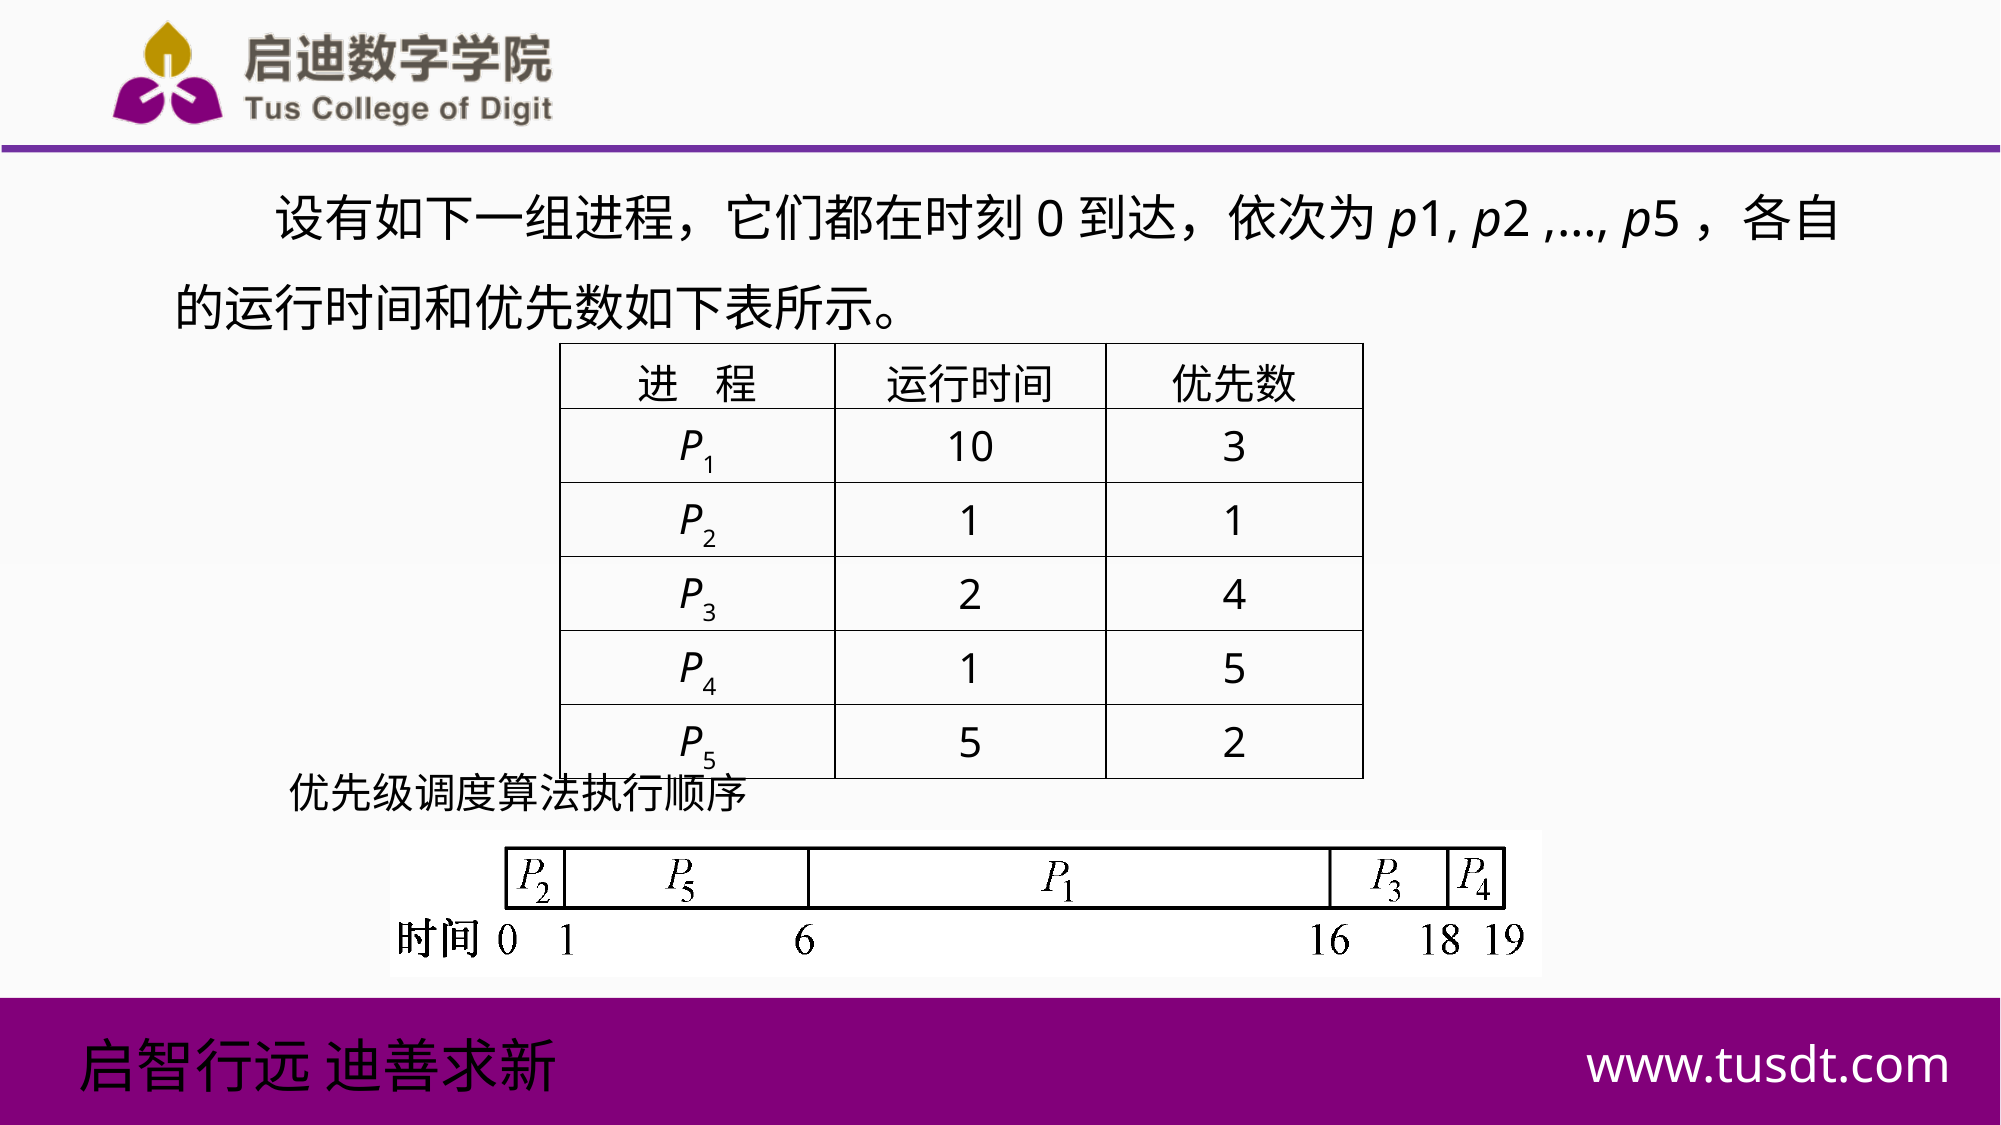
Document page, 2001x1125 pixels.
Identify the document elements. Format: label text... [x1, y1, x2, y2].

table_cell 3 [1107, 409, 1362, 482]
table_cell P3 [561, 557, 834, 630]
table_cell 2 [836, 557, 1105, 630]
table_cell P5 [561, 705, 834, 778]
table_header 优先数 [1107, 344, 1362, 408]
table_header 运行时间 [836, 344, 1105, 408]
table_cell 1 [1107, 483, 1362, 556]
table_header 进 程 [561, 344, 834, 408]
picture [106, 11, 562, 134]
table_cell P4 [561, 631, 834, 704]
picture [389, 829, 1542, 977]
table_cell 1 [836, 631, 1105, 704]
table_cell 4 [1107, 557, 1362, 630]
text_box 设有如下一组进程，它们都在时刻0到达，依次为p1, p2 ,…, p5，各自的运行时间和优先数如下表所示。 [159, 149, 1884, 345]
table_cell 10 [836, 409, 1105, 482]
table_cell 5 [1107, 631, 1362, 704]
table_cell P1 [561, 409, 834, 482]
text_box 优先级调度算法执行顺序 [240, 759, 797, 824]
table_cell P2 [561, 483, 834, 556]
table_cell 2 [1107, 705, 1362, 778]
table_cell 1 [836, 483, 1105, 556]
table_cell 5 [836, 705, 1105, 778]
